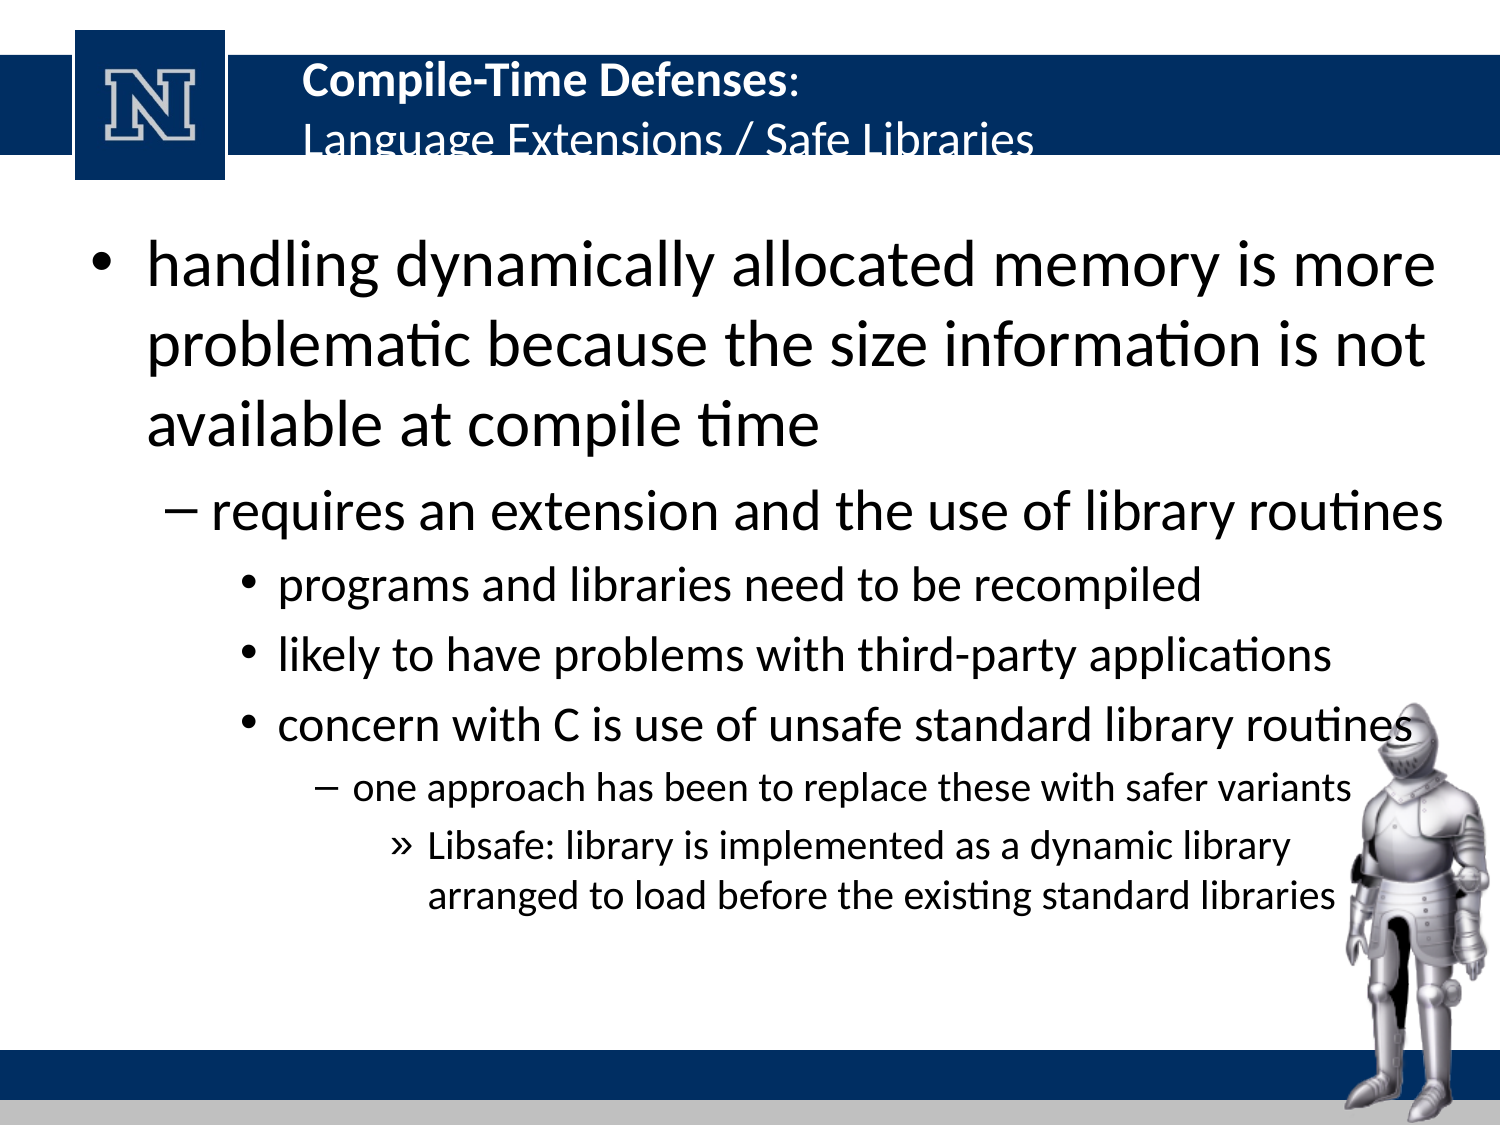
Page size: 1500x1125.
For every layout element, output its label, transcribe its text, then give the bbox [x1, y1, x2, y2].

title Compile-Time Defenses: Language Extensions / Safe Libraries [287, 12, 1475, 200]
picture [1199, 701, 1500, 1125]
list handling dynamically allocated memory is more problematic because the size information is not available at compile time requires an extension and the use of library routines programs and libraries need to be recompiled likely to have problems with third-party applications concern with C is use of unsafe standard library routines one approach has been to replace these with safer variants Libsafe: library is implemented as a dynamic library arranged to load before the existing standard libraries [75, 212, 1471, 1005]
picture [75, 30, 225, 180]
